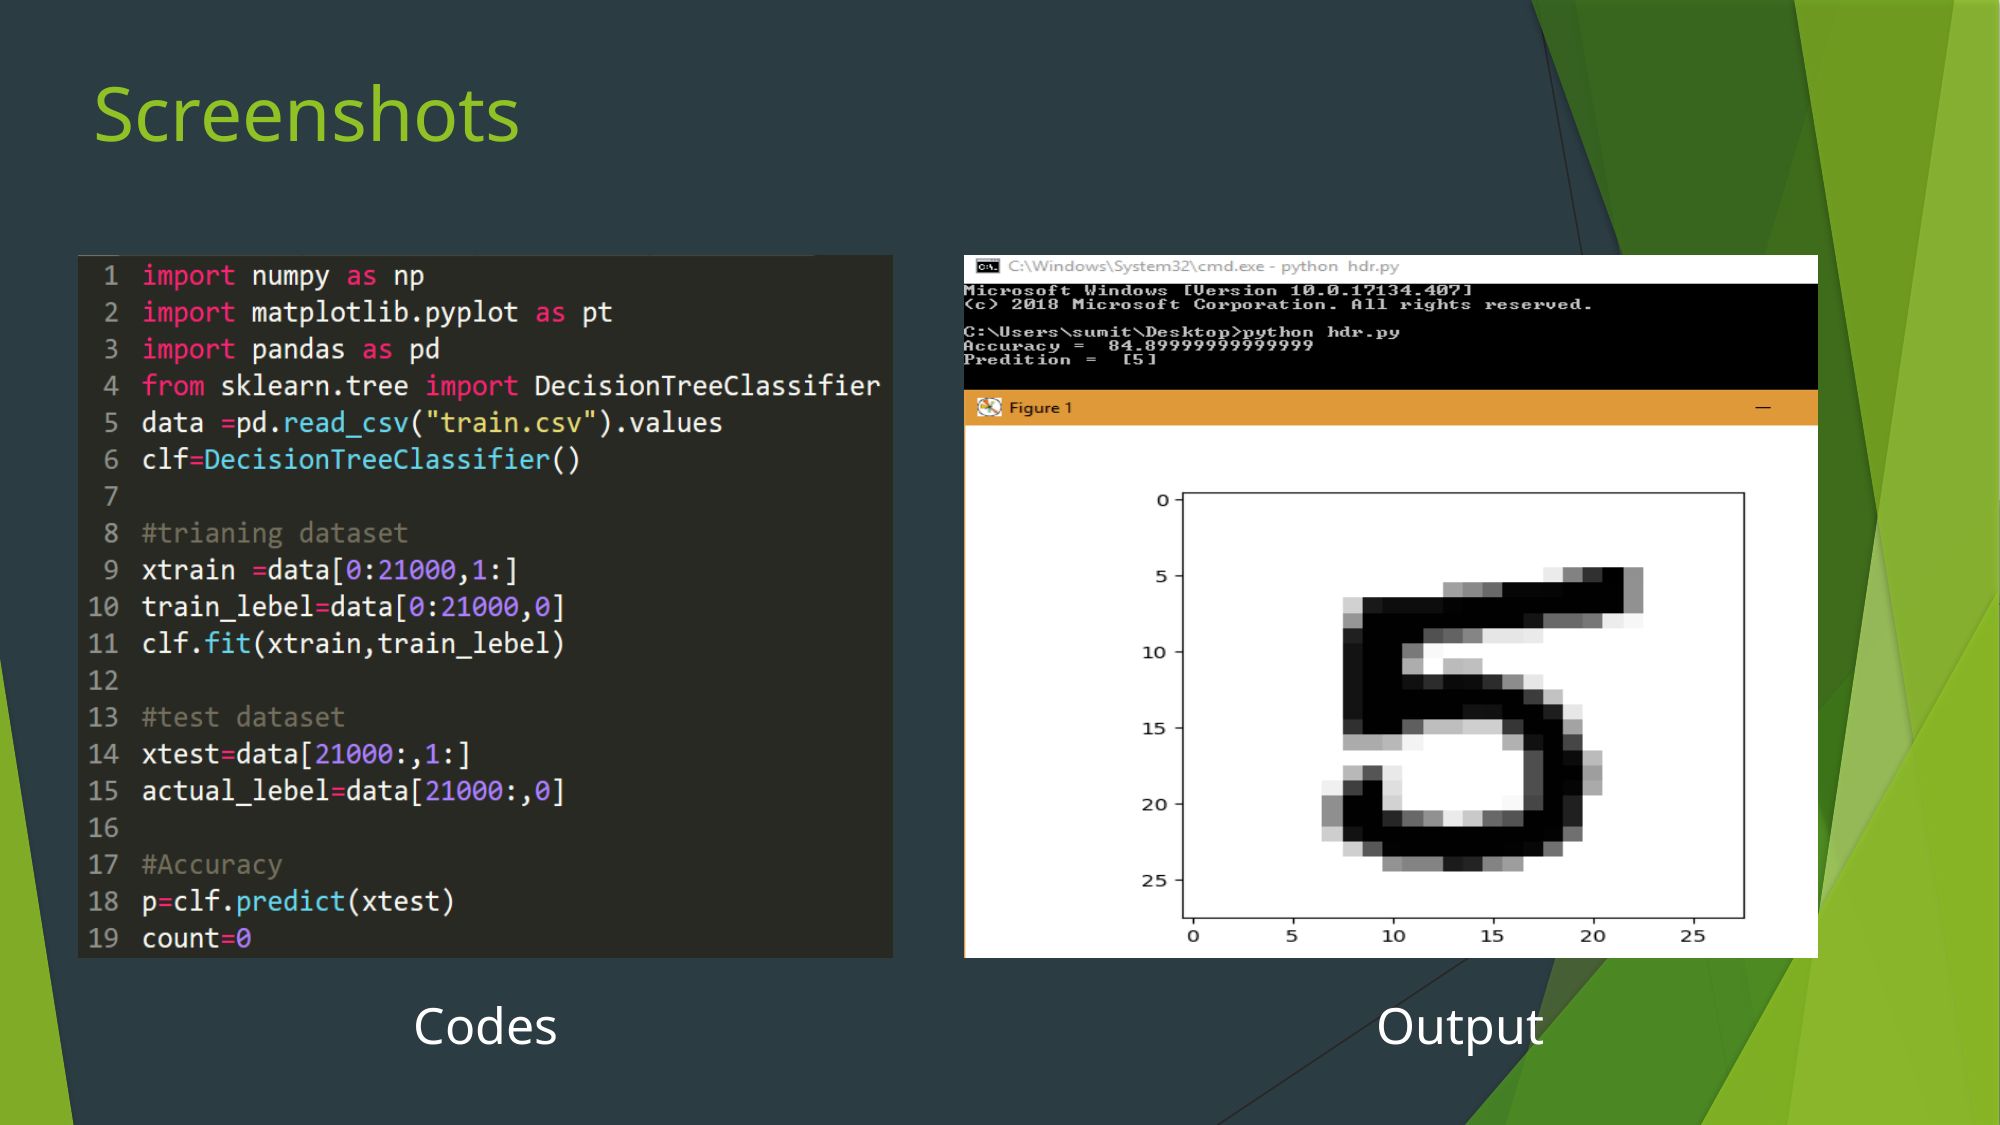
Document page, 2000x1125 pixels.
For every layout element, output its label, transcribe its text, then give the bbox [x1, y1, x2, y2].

picture [963, 254, 1818, 959]
title Screenshots [78, 59, 1489, 244]
picture [78, 254, 894, 959]
text_box Output [1277, 987, 1644, 1062]
text_box Codes [302, 987, 669, 1062]
